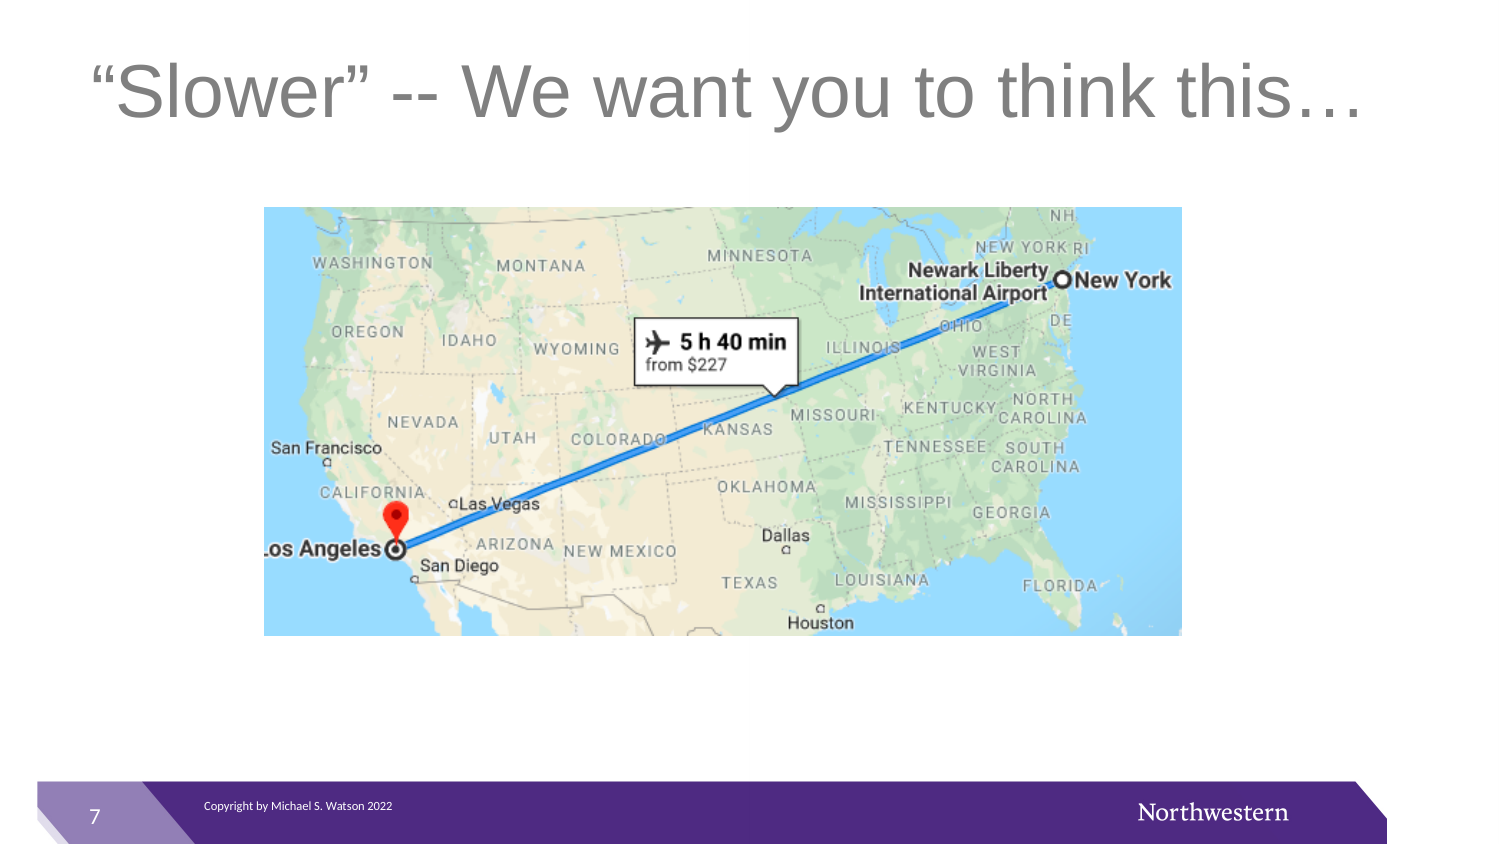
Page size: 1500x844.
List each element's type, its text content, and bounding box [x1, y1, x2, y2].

title “Slower” -- We want you to think this… [55, 17, 1406, 158]
picture [0, 0, 1499, 844]
